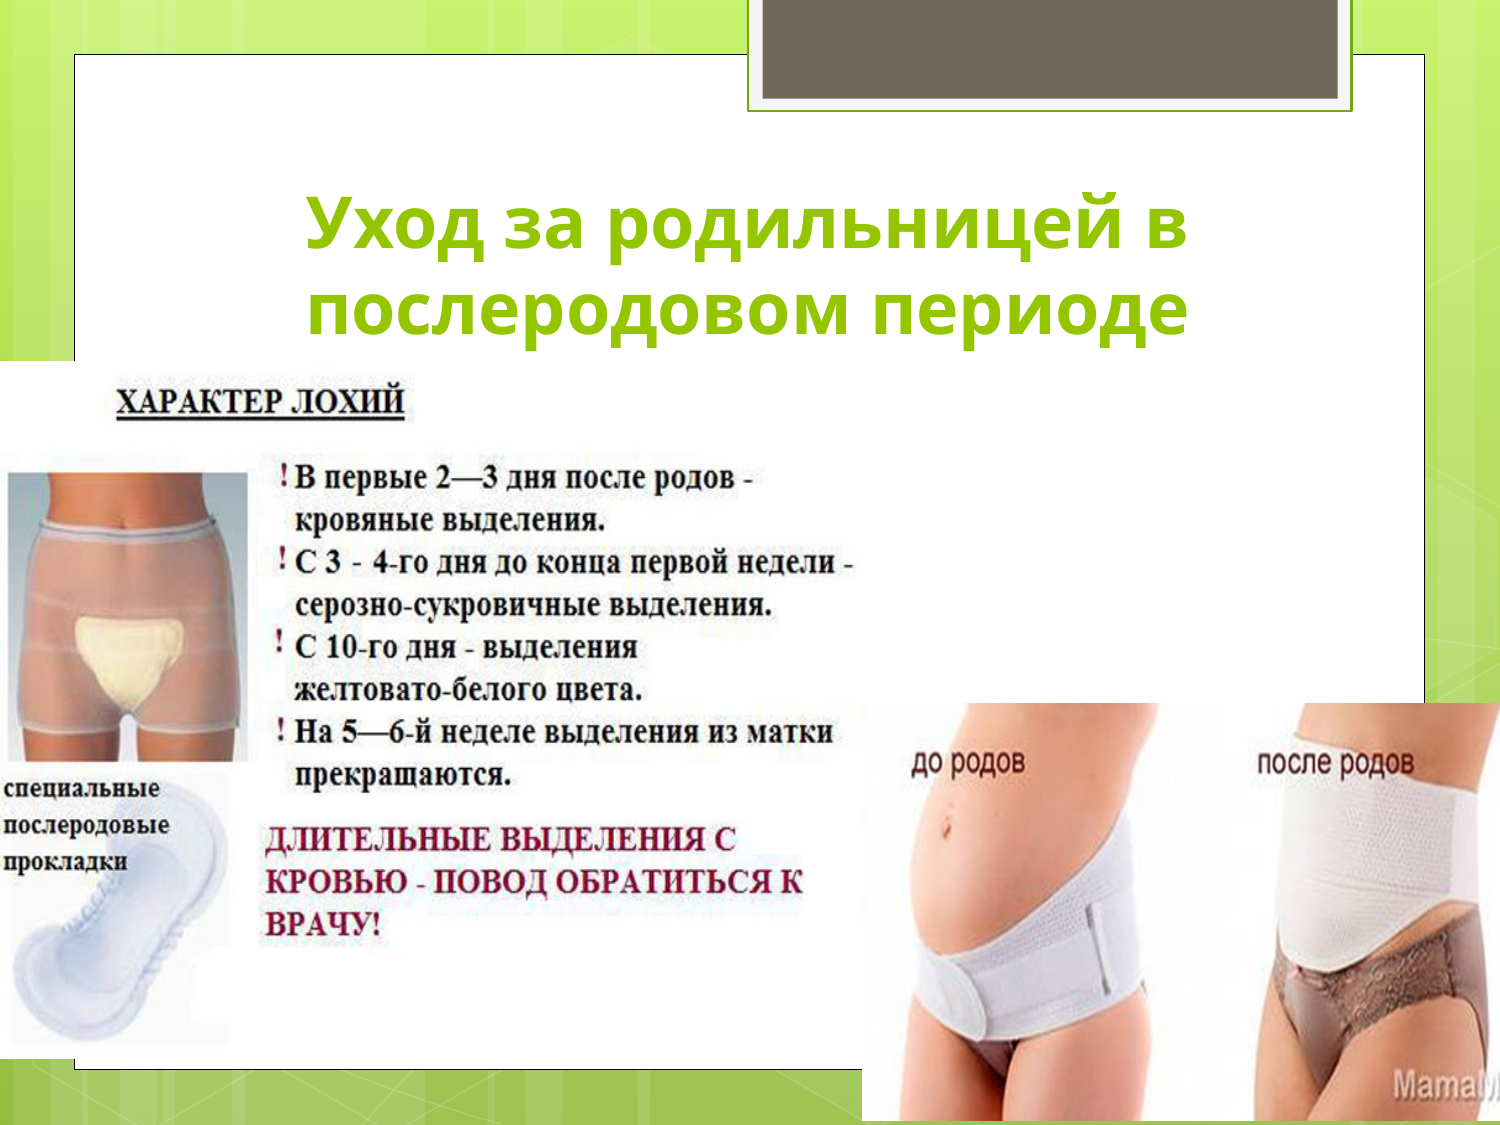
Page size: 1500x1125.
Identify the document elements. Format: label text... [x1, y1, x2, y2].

title Уход за родильницей в послеродовом периоде [171, 168, 1324, 357]
picture [0, 361, 1500, 1122]
